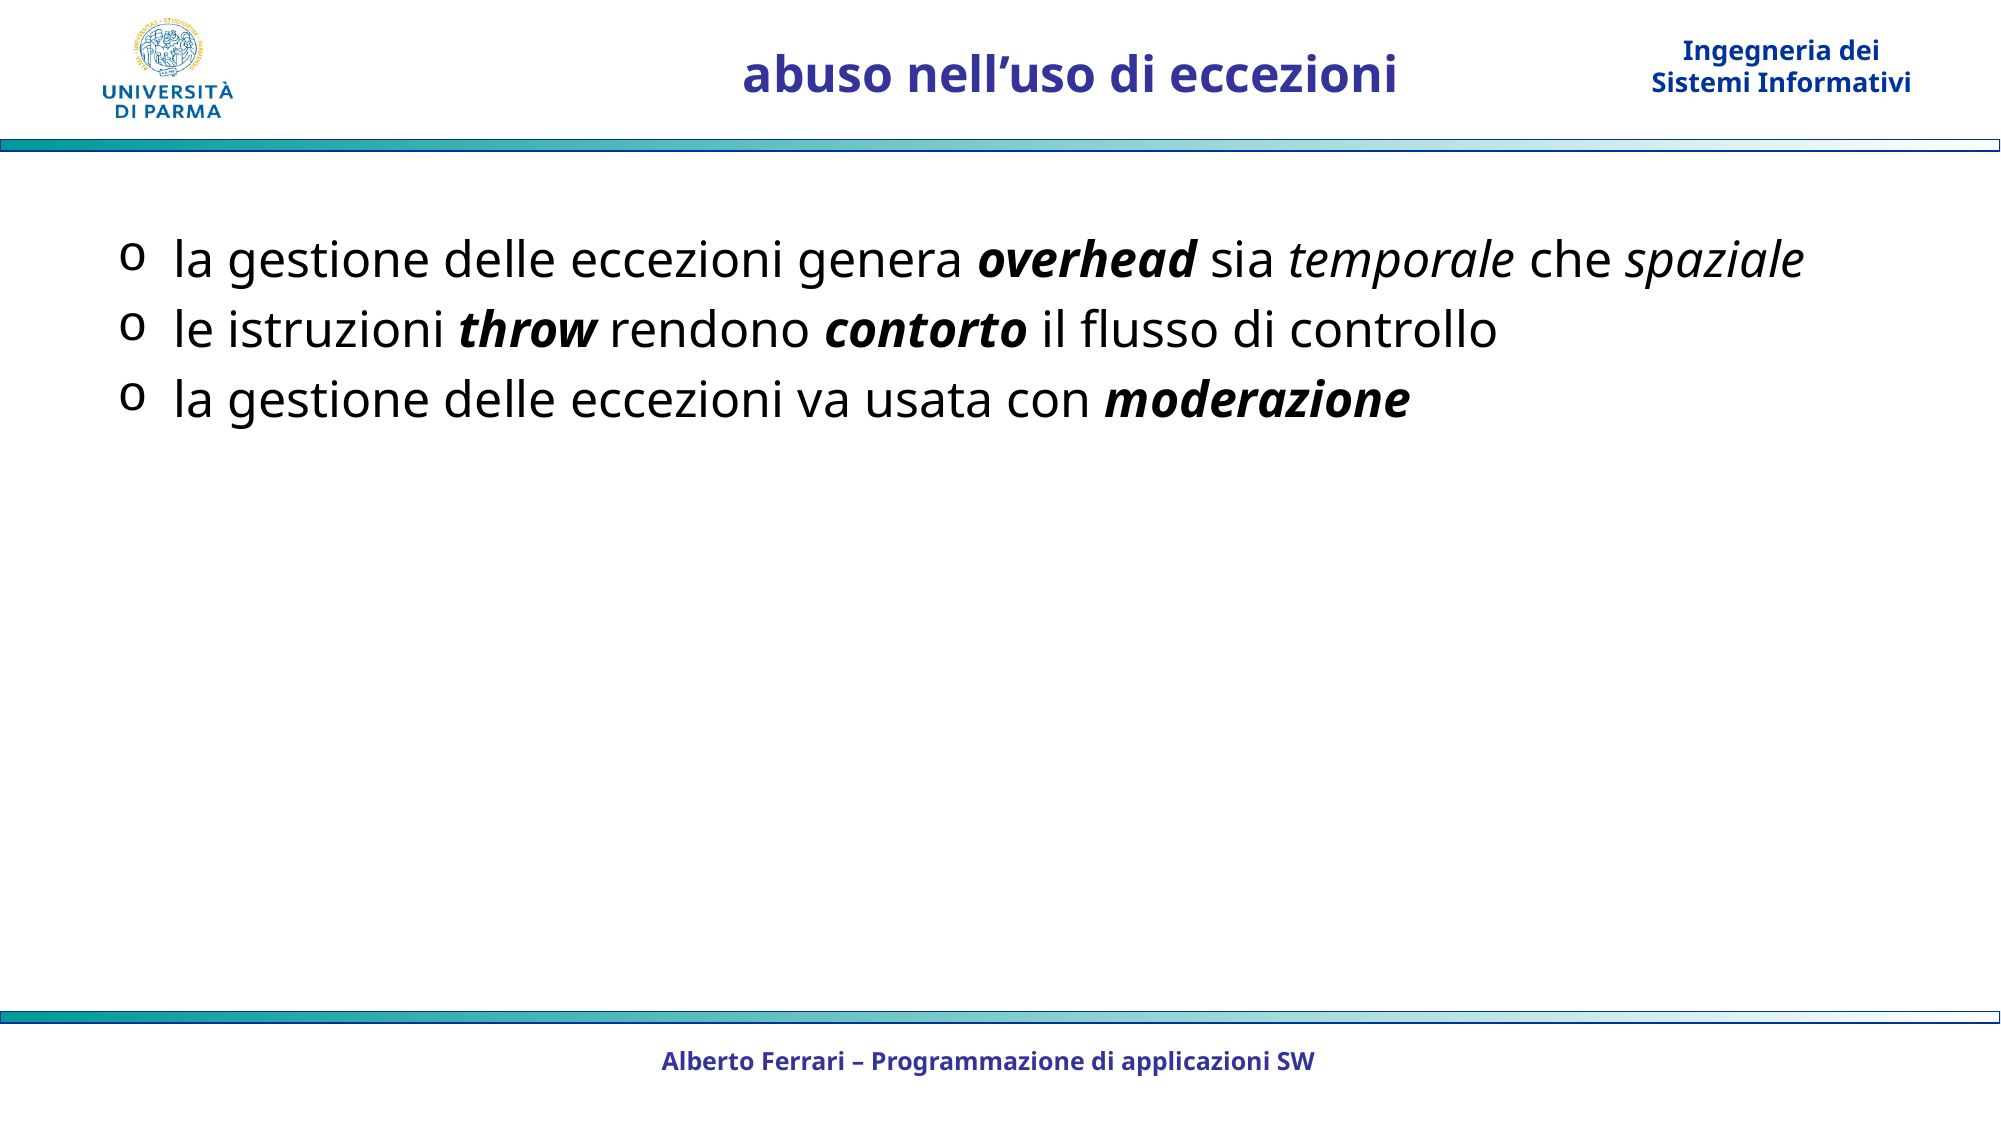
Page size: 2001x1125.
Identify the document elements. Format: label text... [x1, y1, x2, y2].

title abuso nell’uso di eccezioni [559, 19, 1583, 126]
picture [103, 18, 233, 118]
footer Alberto Ferrari – Programmazione di applicazioni SW [366, 1037, 1611, 1092]
list la gestione delle eccezioni genera overhead sia temporale che spaziale le istruzioni throw rendono contorto il flusso di controllo la gestione delle eccezioni va usata con moderazione [102, 220, 1903, 963]
